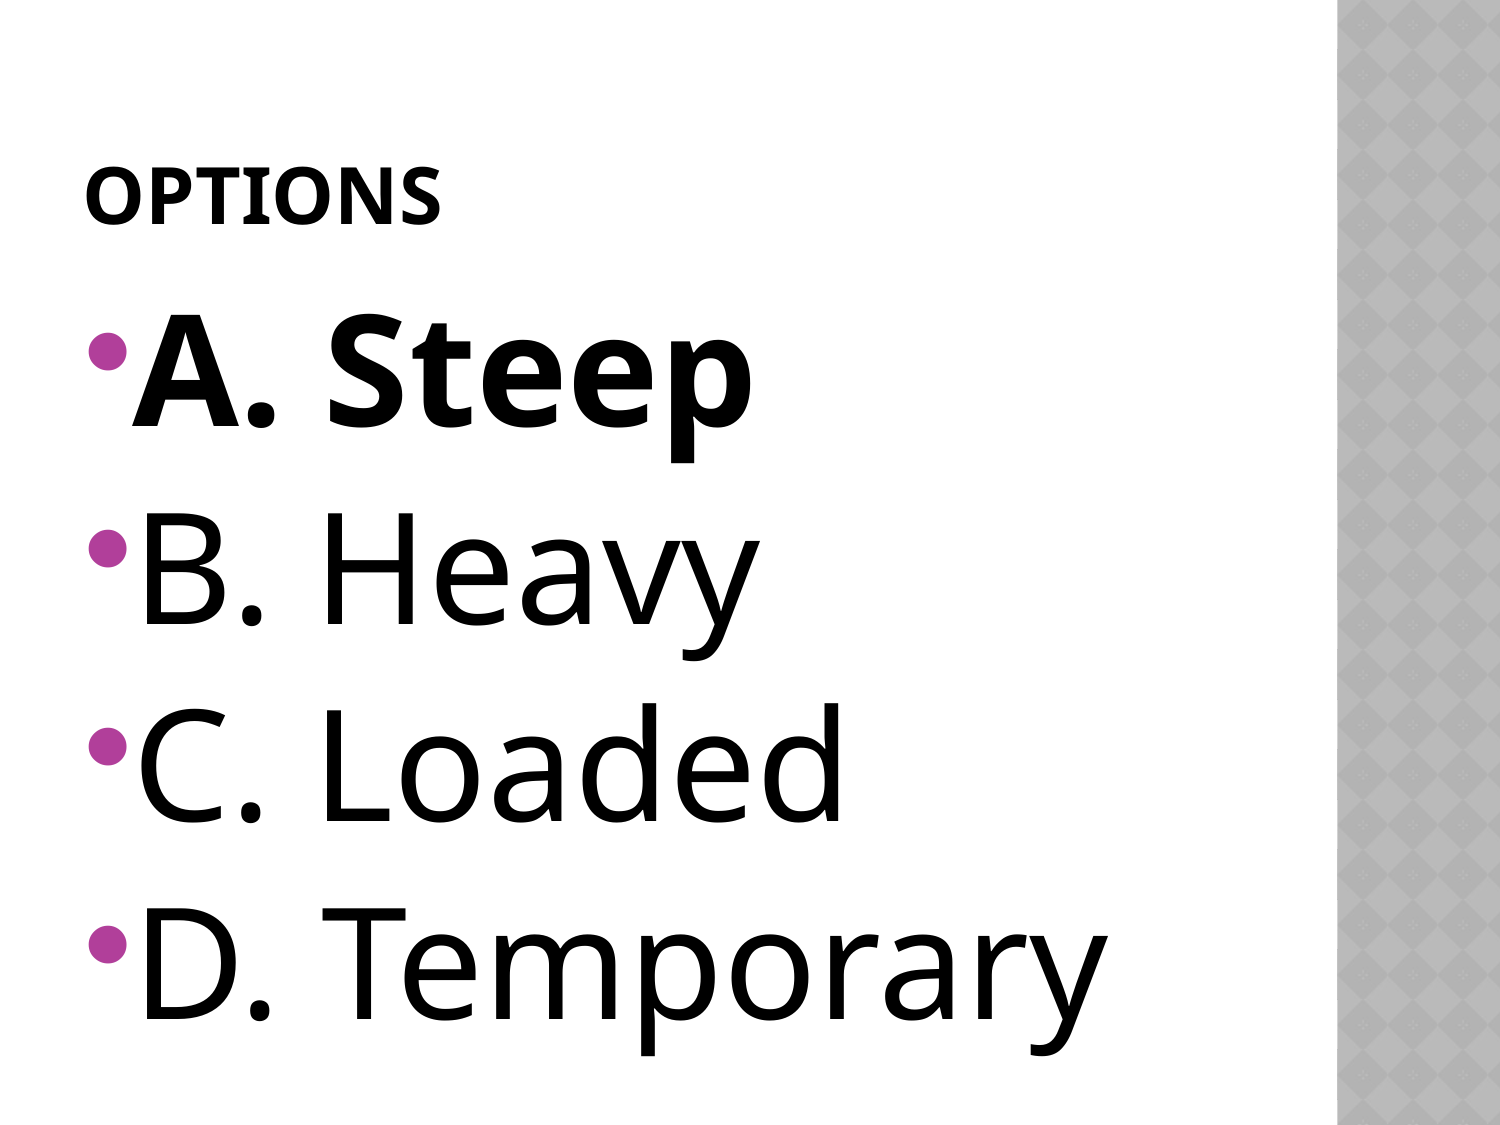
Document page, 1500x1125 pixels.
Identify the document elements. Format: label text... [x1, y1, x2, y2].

title Options [75, 52, 1263, 240]
list A. Steep B. Heavy C. Loaded D. Temporary [75, 264, 1263, 1059]
